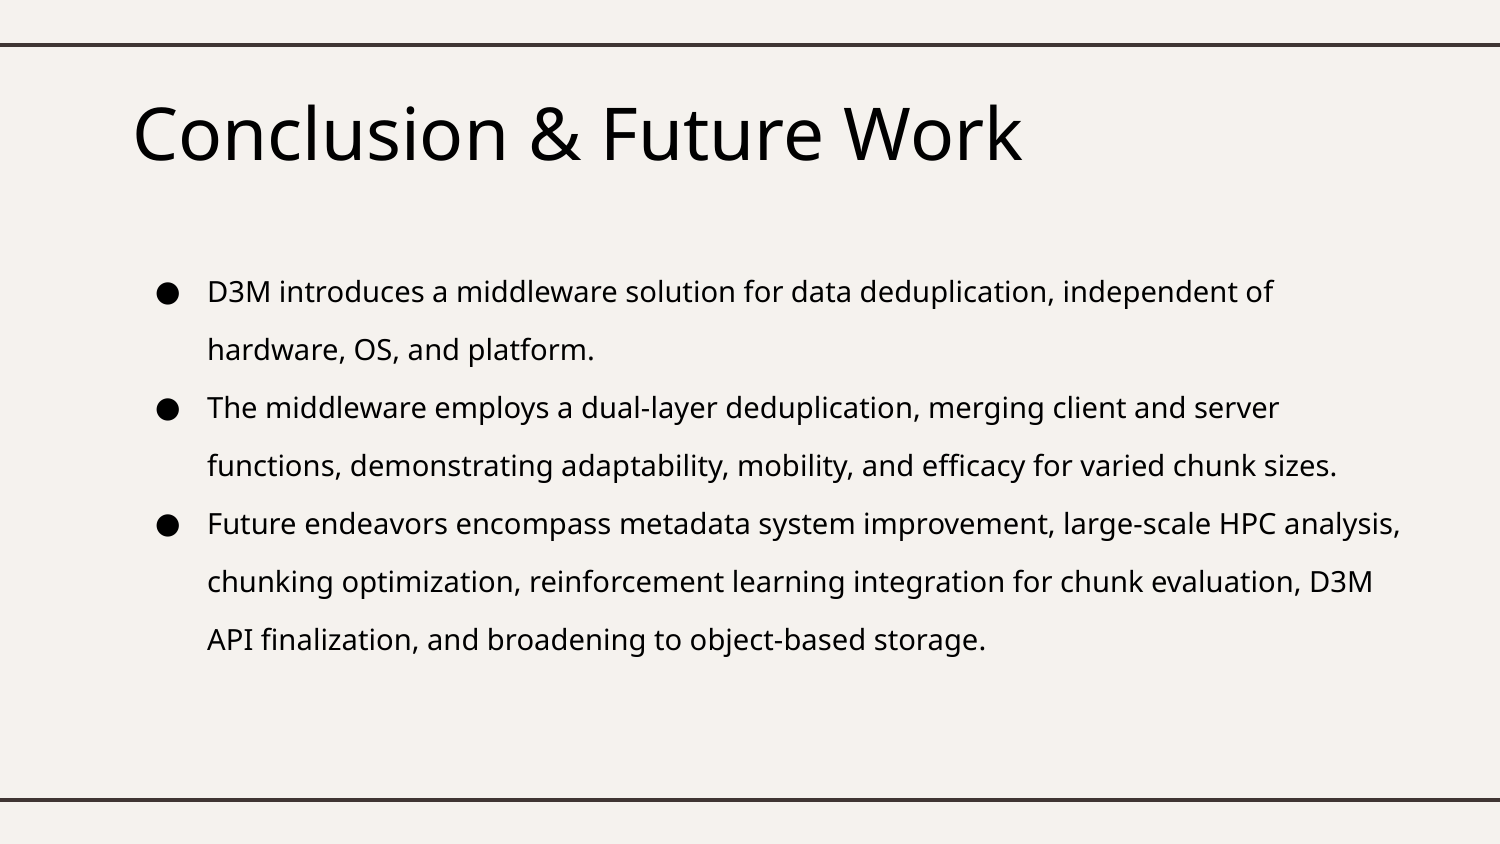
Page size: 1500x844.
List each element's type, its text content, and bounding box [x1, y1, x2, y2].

subtitle D3M introduces a middleware solution for data deduplication, independent of hardware, OS, and platform. The middleware employs a dual-layer deduplication, merging client and server functions, demonstrating adaptability, mobility, and efficacy for varied chunk sizes. Future endeavors encompass metadata system improvement, large-scale HPC analysis, chunking optimization, reinforcement learning integration for chunk evaluation, D3M API finalization, and broadening to object-based storage. [116, 235, 1435, 687]
title Conclusion & Future Work [116, 72, 1151, 167]
